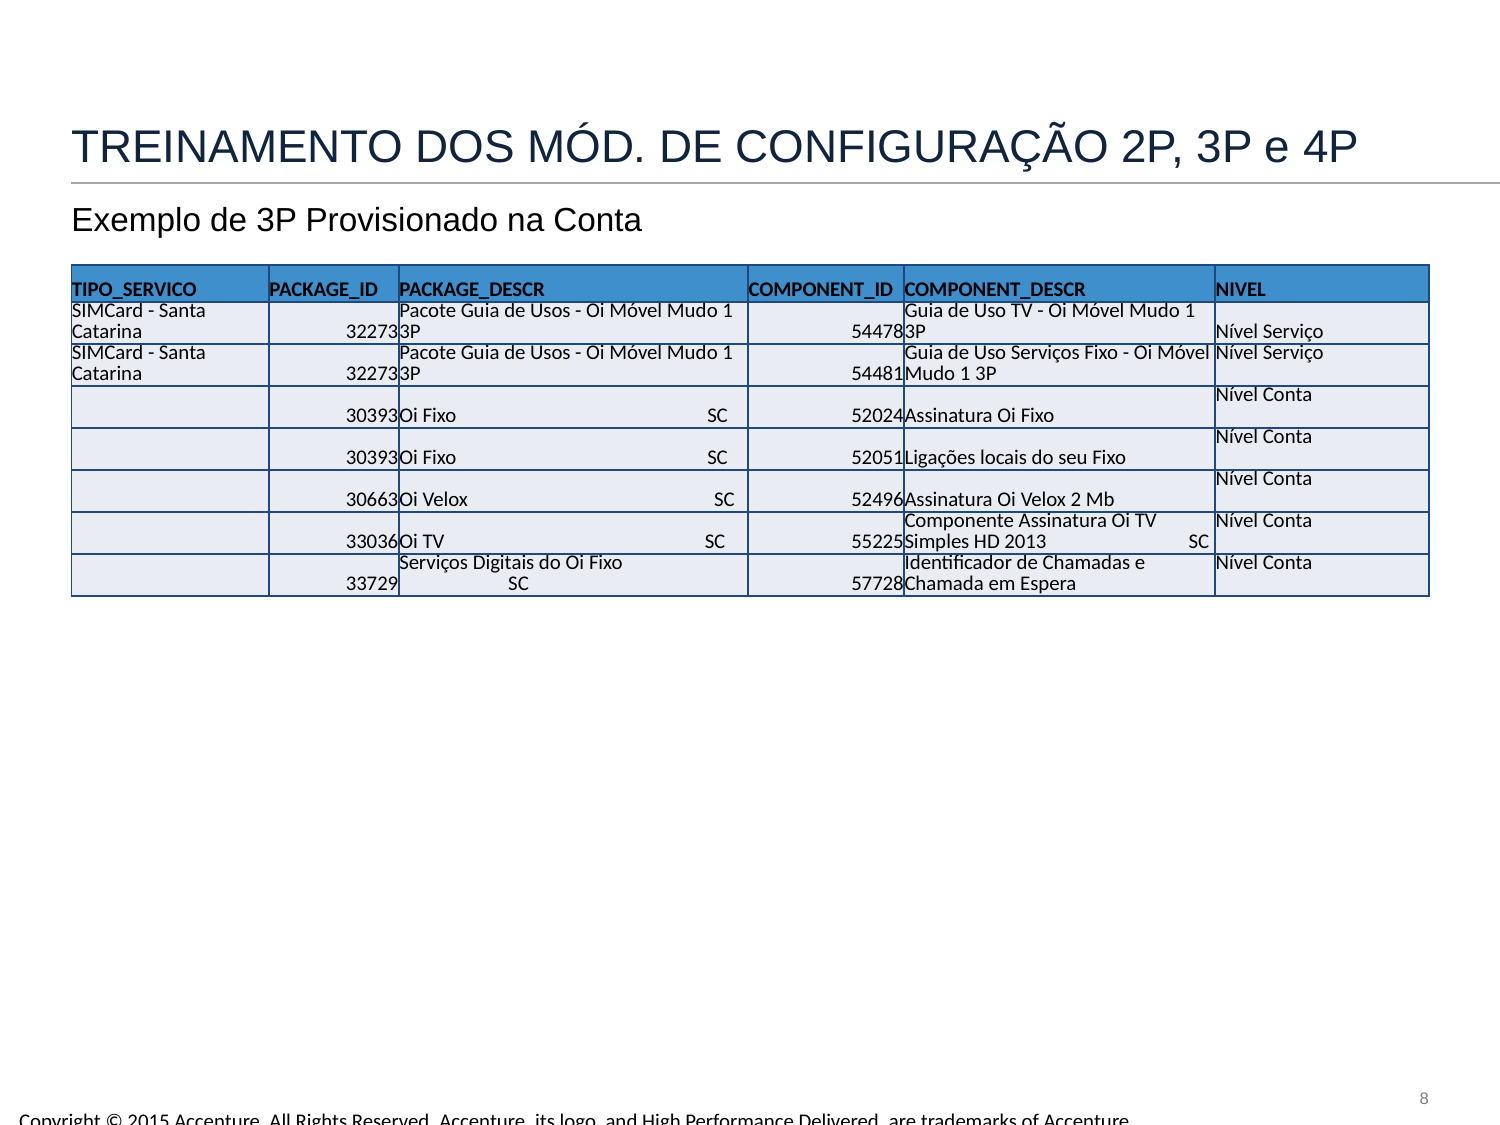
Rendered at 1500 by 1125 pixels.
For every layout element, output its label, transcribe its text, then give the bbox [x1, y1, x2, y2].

table_cell Oi Fixo SC [400, 429, 747, 469]
table_header TIPO_SERVICO [72, 266, 268, 301]
table_cell Identificador de Chamadas e Chamada em Espera [905, 555, 1214, 595]
table_cell 32273 [270, 345, 398, 385]
table_header PACKAGE_DESCR [400, 266, 747, 301]
table_cell 52024 [749, 387, 903, 427]
list Exemplo de 3P Provisionado na Conta [71, 197, 1429, 239]
table_cell [72, 555, 268, 595]
table_cell Ligações locais do seu Fixo [905, 429, 1214, 469]
table_cell [72, 387, 268, 427]
table_header COMPONENT_DESCR [905, 266, 1214, 301]
table_cell Pacote Guia de Usos - Oi Móvel Mudo 1 3P [400, 303, 747, 343]
table_cell [72, 513, 268, 553]
table_cell Assinatura Oi Velox 2 Mb [905, 471, 1214, 511]
table_cell Guia de Uso TV - Oi Móvel Mudo 1 3P [905, 303, 1214, 343]
table_cell Oi Velox SC [400, 471, 747, 511]
table_cell Nível Serviço [1216, 345, 1428, 385]
table_cell Nível Conta [1216, 555, 1428, 595]
table_cell Pacote Guia de Usos - Oi Móvel Mudo 1 3P [400, 345, 747, 385]
table_cell SIMCard - Santa Catarina [72, 345, 268, 385]
table_cell SIMCard - Santa Catarina [72, 303, 268, 343]
table_cell 30393 [270, 387, 398, 427]
title TREINAMENTO DOS MÓD. DE CONFIGURAÇÃO 2P, 3P e 4P [71, 0, 1430, 172]
table_cell Nível Serviço [1216, 303, 1428, 343]
table_header NIVEL [1216, 266, 1428, 301]
table_cell Oi Fixo SC [400, 387, 747, 427]
table_cell Componente Assinatura Oi TV Simples HD 2013 SC [905, 513, 1214, 553]
table_cell Nível Conta [1216, 471, 1428, 511]
table_cell 33729 [270, 555, 398, 595]
table_cell 55225 [749, 513, 903, 553]
table_cell 57728 [749, 555, 903, 595]
table_cell Assinatura Oi Fixo [905, 387, 1214, 427]
table_cell 54478 [749, 303, 903, 343]
table_cell [72, 429, 268, 469]
table_header COMPONENT_ID [749, 266, 903, 301]
table_cell 30663 [270, 471, 398, 511]
table_cell Guia de Uso Serviços Fixo - Oi Móvel Mudo 1 3P [905, 345, 1214, 385]
table_cell Nível Conta [1216, 513, 1428, 553]
table_cell 52051 [749, 429, 903, 469]
table_cell Nível Conta [1216, 387, 1428, 427]
table_cell 32273 [270, 303, 398, 343]
table_cell Oi TV SC [400, 513, 747, 553]
table_cell Serviços Digitais do Oi Fixo SC [400, 555, 747, 595]
table_cell [72, 471, 268, 511]
table_cell 30393 [270, 429, 398, 469]
table_header PACKAGE_ID [270, 266, 398, 301]
table_cell 52496 [749, 471, 903, 511]
table_cell Nível Conta [1216, 429, 1428, 469]
table_cell 33036 [270, 513, 398, 553]
table_cell 54481 [749, 345, 903, 385]
